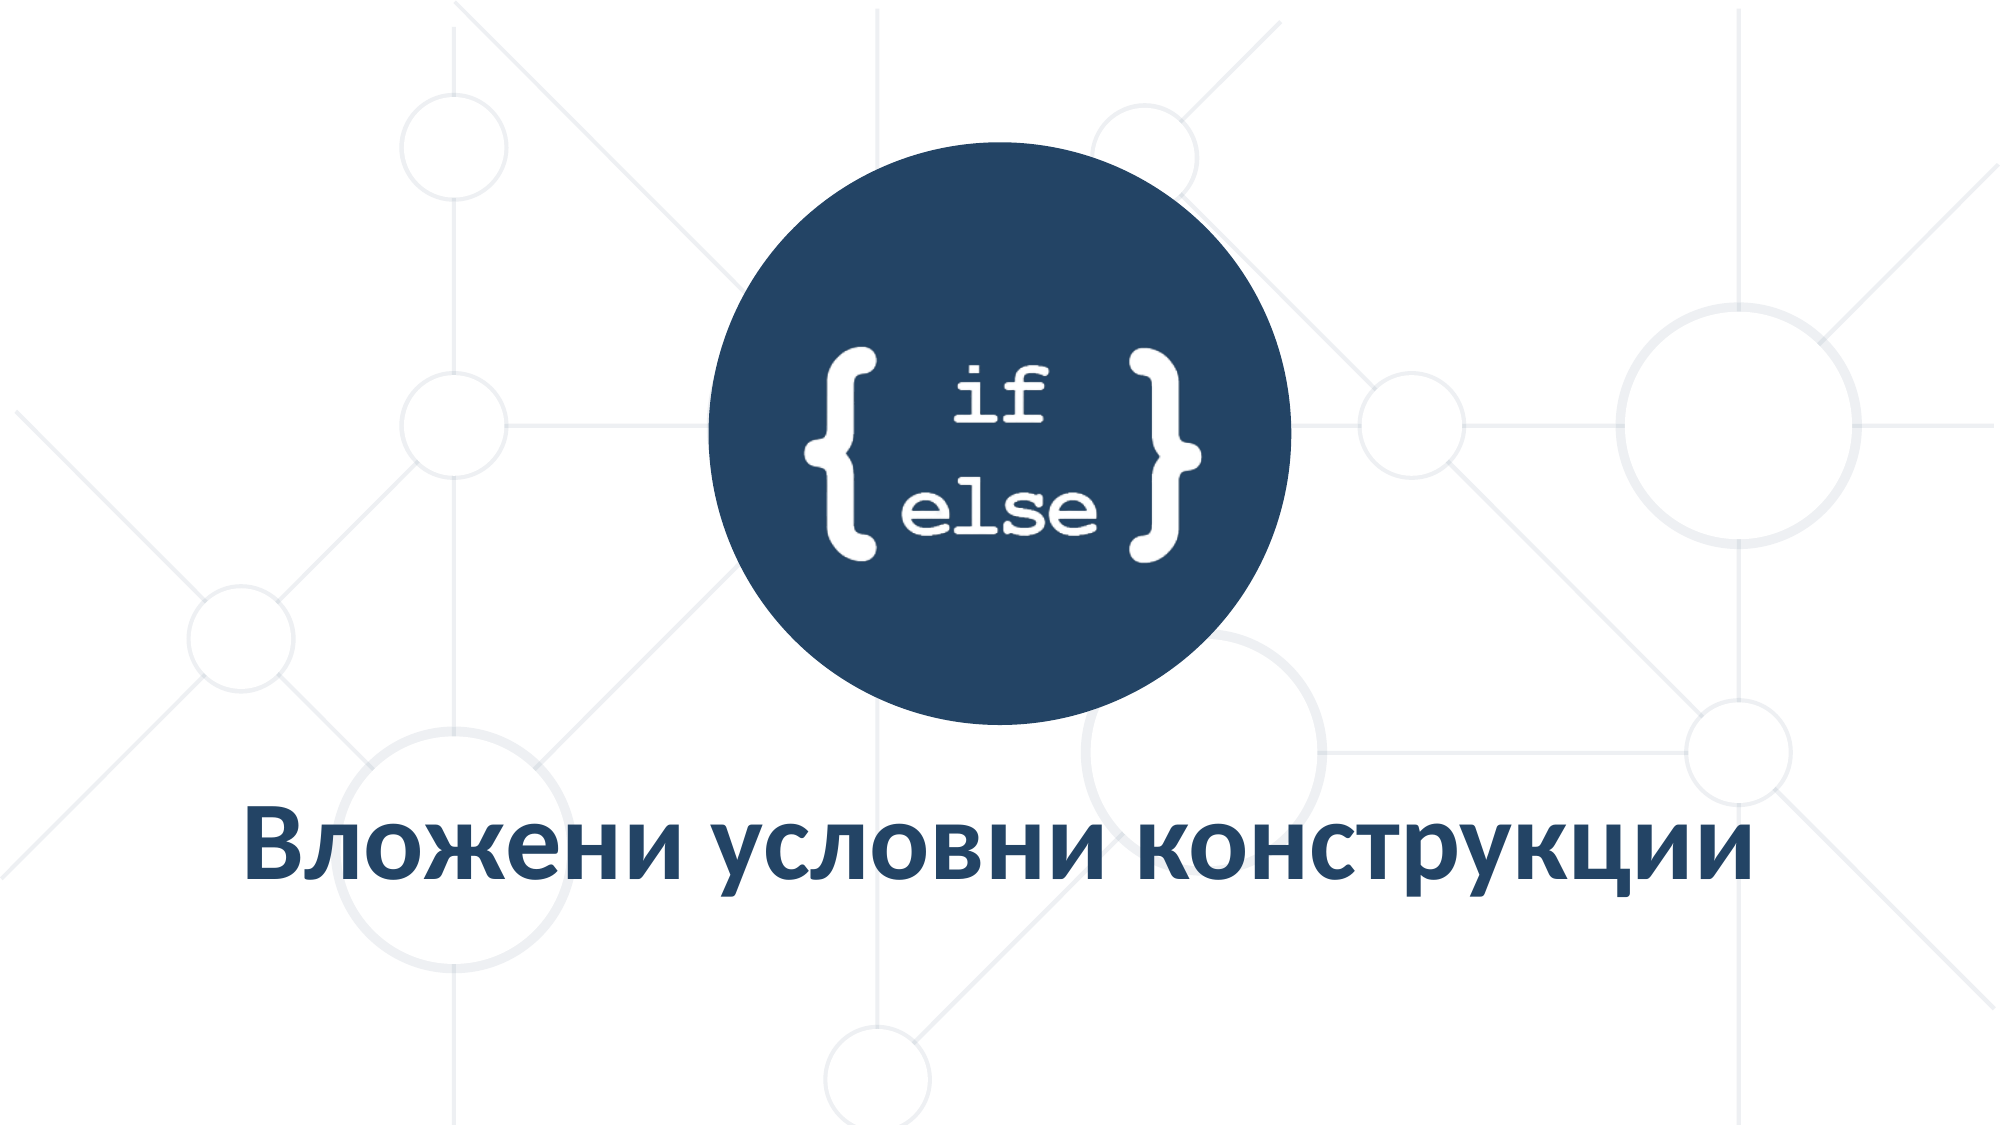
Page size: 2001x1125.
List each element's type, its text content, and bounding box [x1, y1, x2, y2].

title Вложени условни конструкции [100, 771, 1900, 898]
picture [582, 244, 1418, 656]
